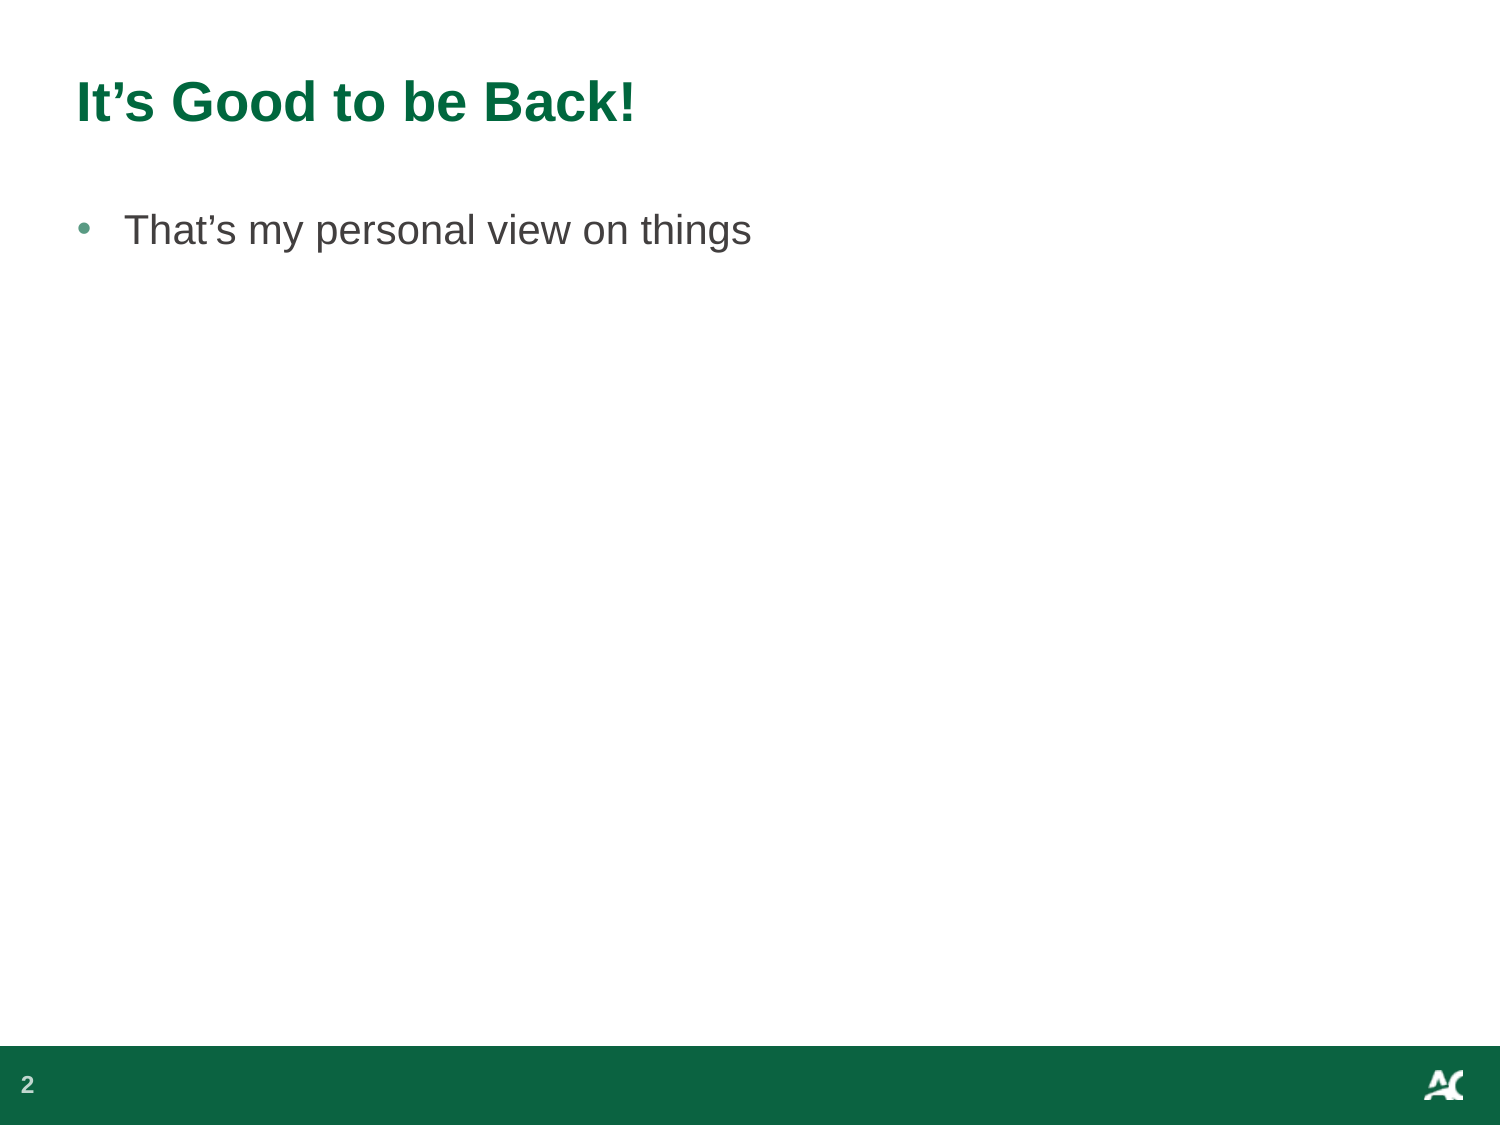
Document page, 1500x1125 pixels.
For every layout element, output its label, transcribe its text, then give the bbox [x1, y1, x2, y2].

list That’s my personal view on things [76, 197, 1463, 962]
slide_number 2 [20, 1057, 77, 1111]
title It’s Good to be Back! [76, 78, 1141, 197]
